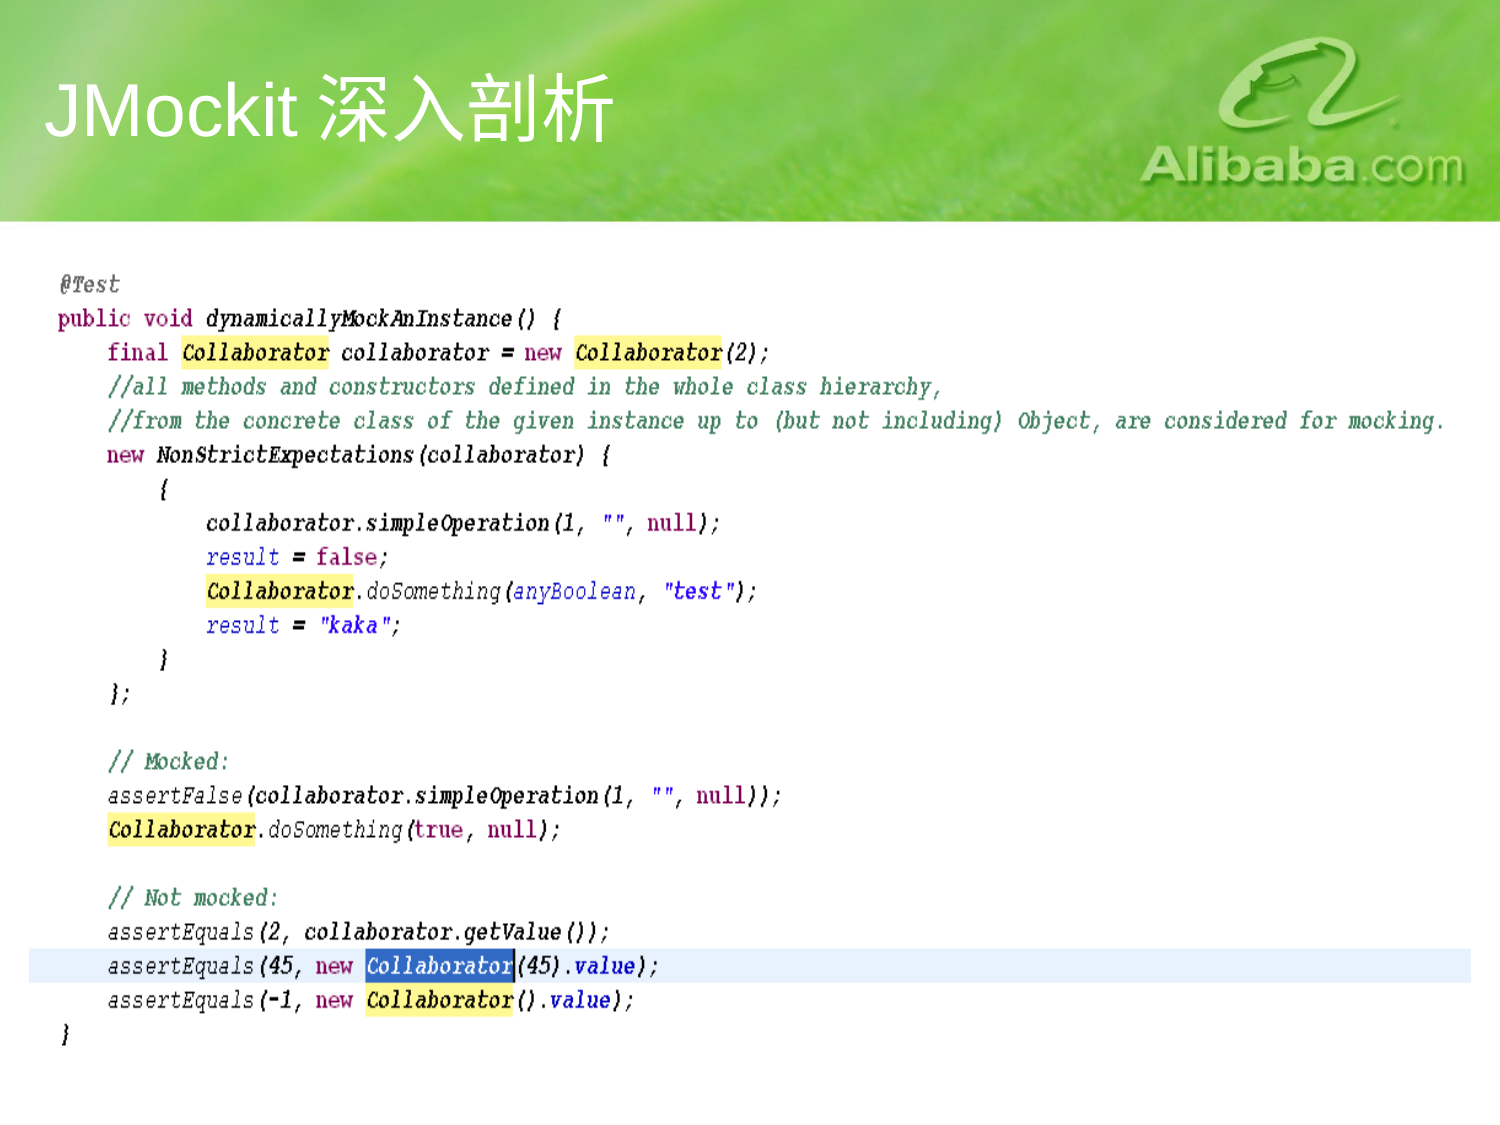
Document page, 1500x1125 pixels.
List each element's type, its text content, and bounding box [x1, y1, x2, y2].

picture [0, 0, 1500, 1125]
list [29, 255, 1471, 1071]
title JMockit深入剖析 [29, 0, 1301, 160]
